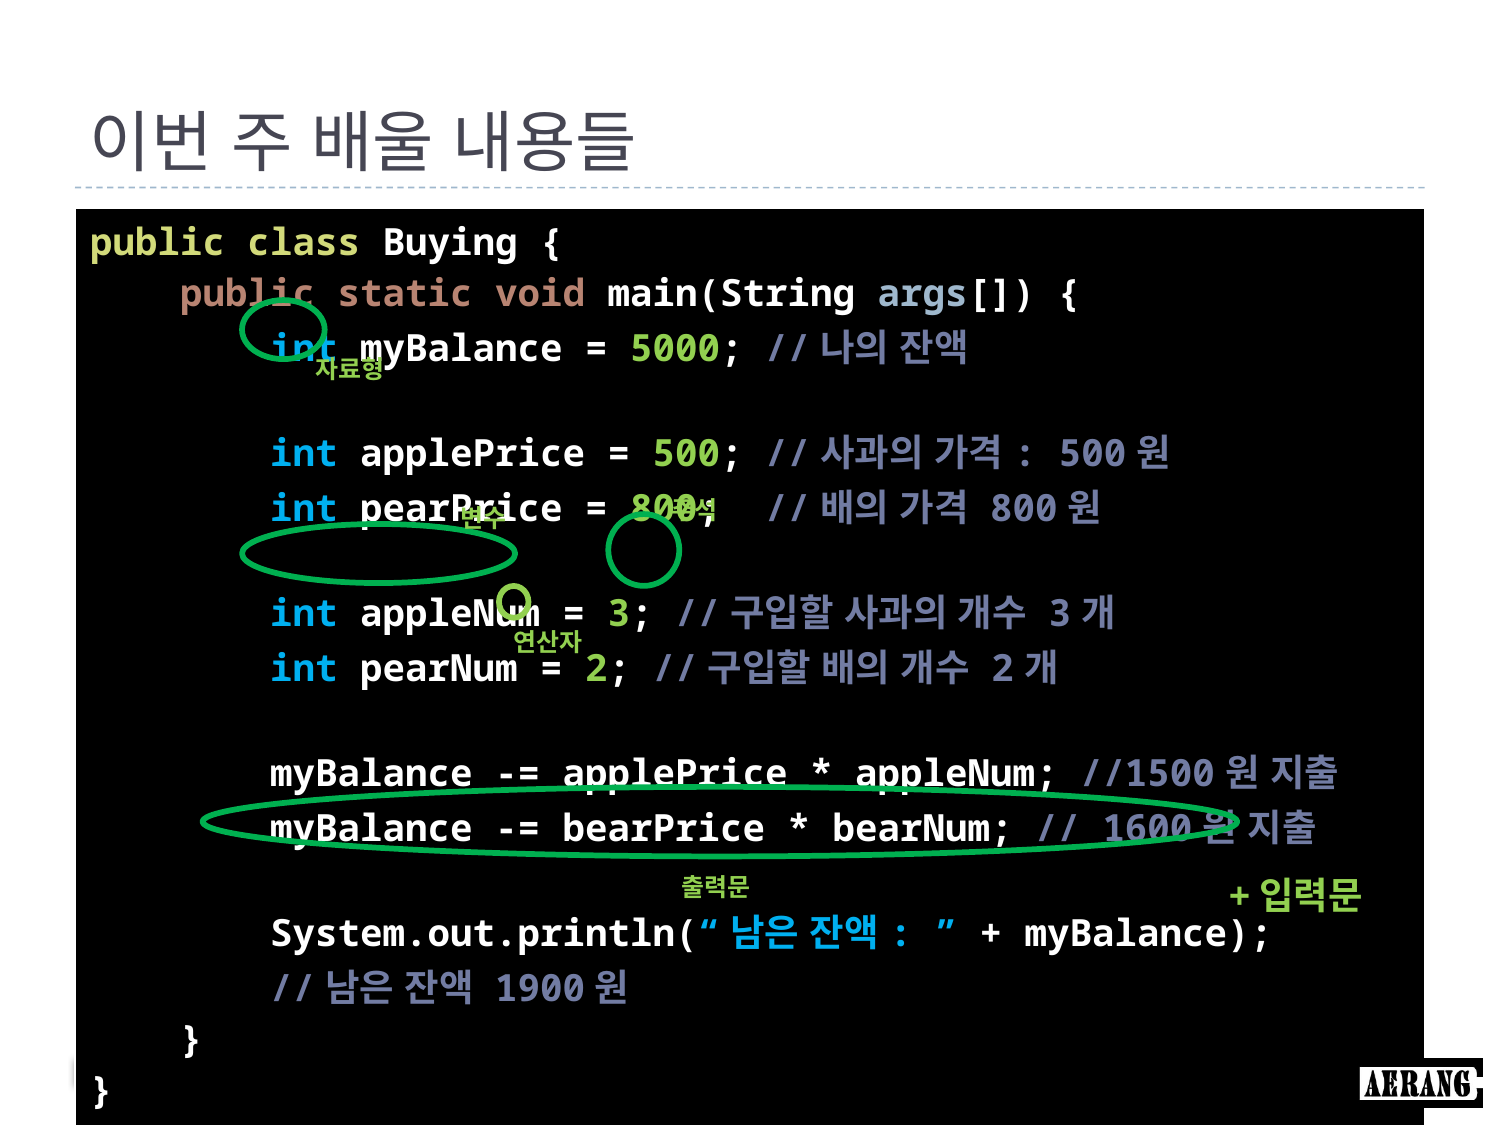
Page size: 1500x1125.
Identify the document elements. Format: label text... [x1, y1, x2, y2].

text_box 자료형 [301, 345, 408, 391]
title 이번 주 배울 내용들 [75, 24, 1425, 188]
text_box 변수 [445, 495, 552, 540]
picture [1352, 1058, 1483, 1108]
table_header public class Buying { public static void main(String args[]) { int myBalance = 5000; //나의 잔액 int applePrice = 500; //사과의 가격: 500원 int pearPrice = 800; //배의 가격 800원 int appleNum = 3; //구입할 사과의 개수 3개 int pearNum = 2; //구입할 배의 개수 2개 myBalance -= applePrice * appleNum; //1500원 지출 myBalance -= bearPrice * bearNum; // 1600원 지출 System.out.println(“남은 잔액: ” + myBalance); //남은 잔액 1900원 } } [76, 209, 1424, 1125]
text_box [606, 512, 681, 588]
text_box [201, 785, 1239, 858]
text_box [497, 584, 531, 619]
text_box 출력문 [666, 864, 773, 910]
text_box [240, 298, 327, 361]
text_box [240, 522, 517, 585]
text_box 주석 [656, 487, 764, 533]
text_box 연산자 [498, 619, 606, 664]
text_box +입력문 [1213, 864, 1378, 925]
